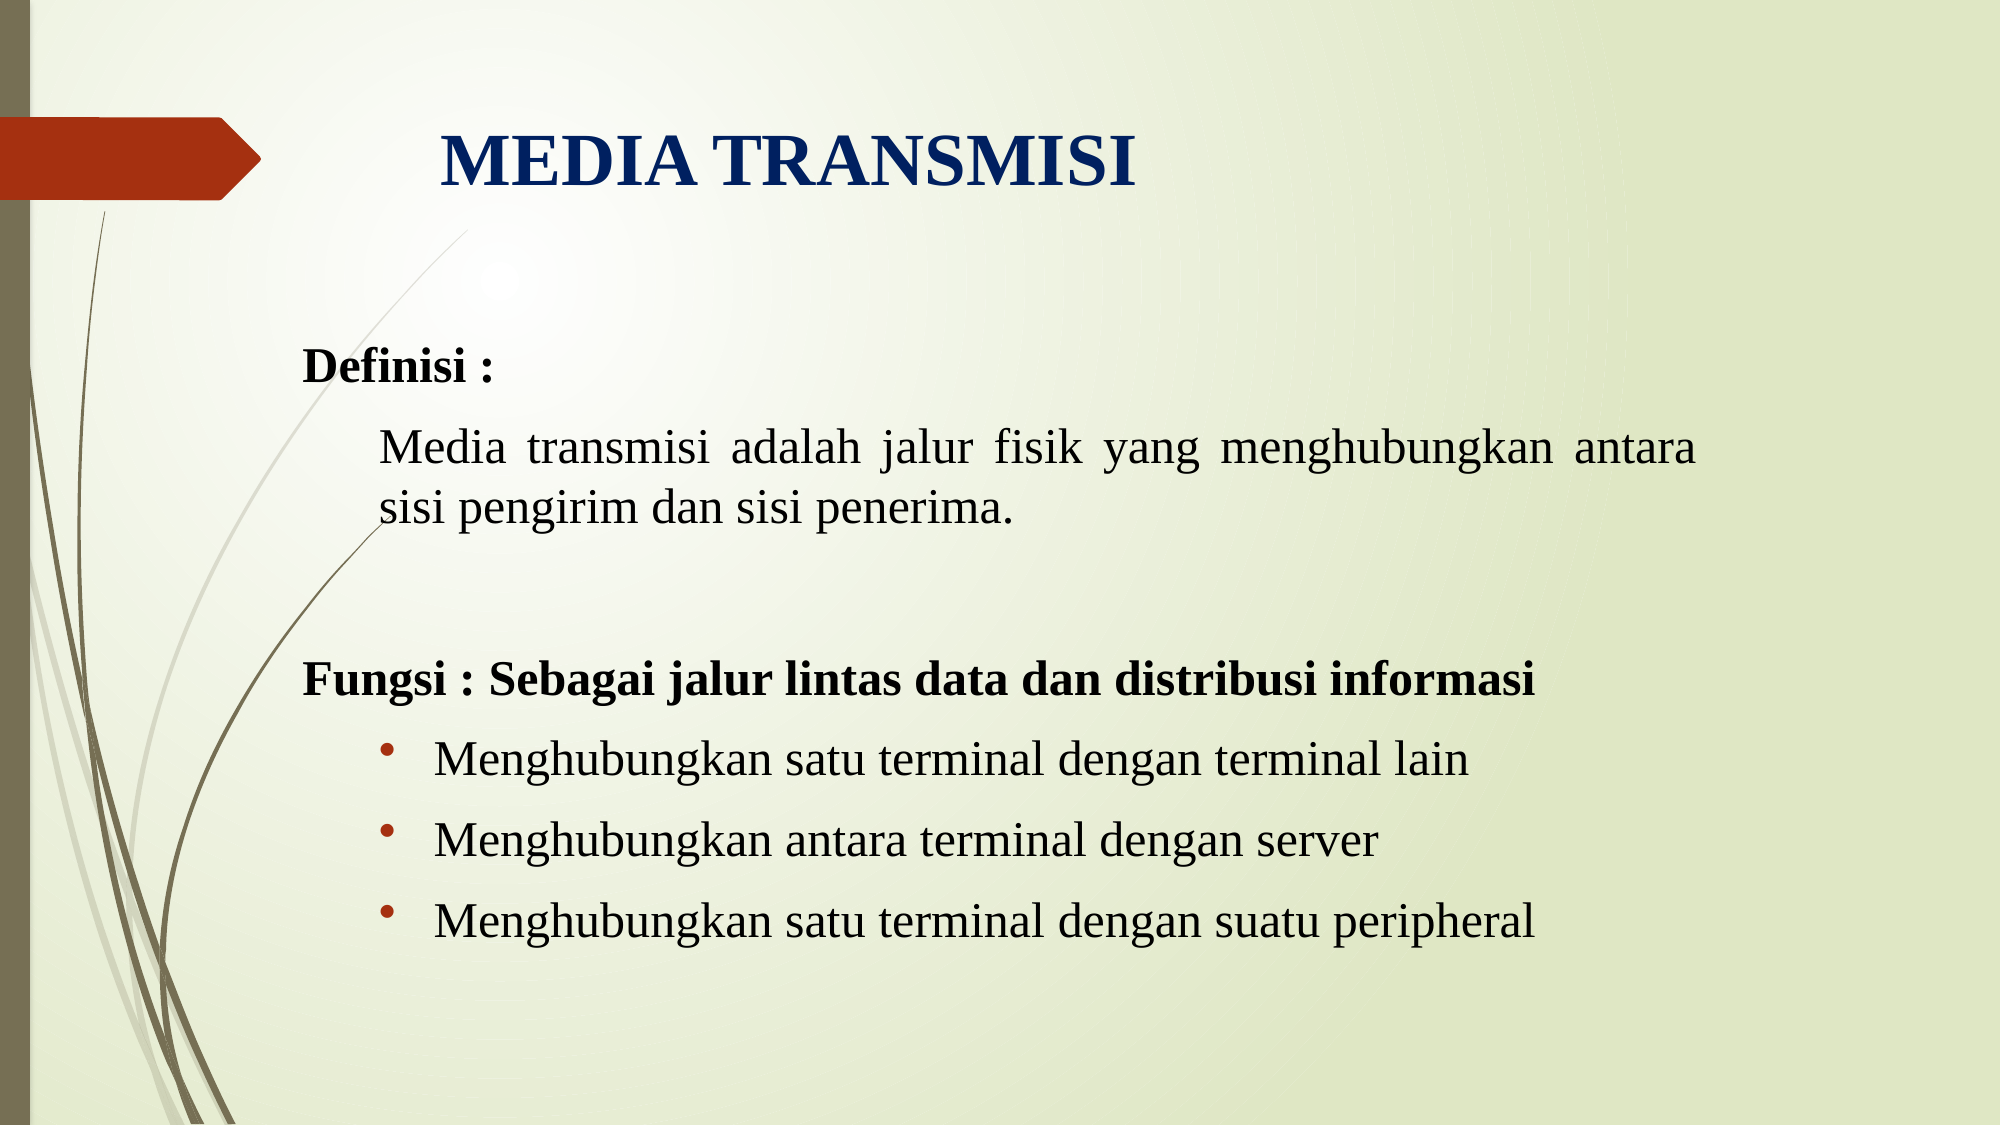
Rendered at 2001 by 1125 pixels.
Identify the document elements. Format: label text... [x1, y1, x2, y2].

list Definisi : Media transmisi adalah jalur fisik yang menghubungkan antara sisi pengirim dan sisi penerima. Fungsi : Sebagai jalur lintas data dan distribusi informasi Menghubungkan satu terminal dengan terminal lain Menghubungkan antara terminal dengan server Menghubungkan satu terminal dengan suatu peripheral [287, 324, 1713, 1005]
title MEDIA TRANSMISI [425, 102, 1888, 313]
